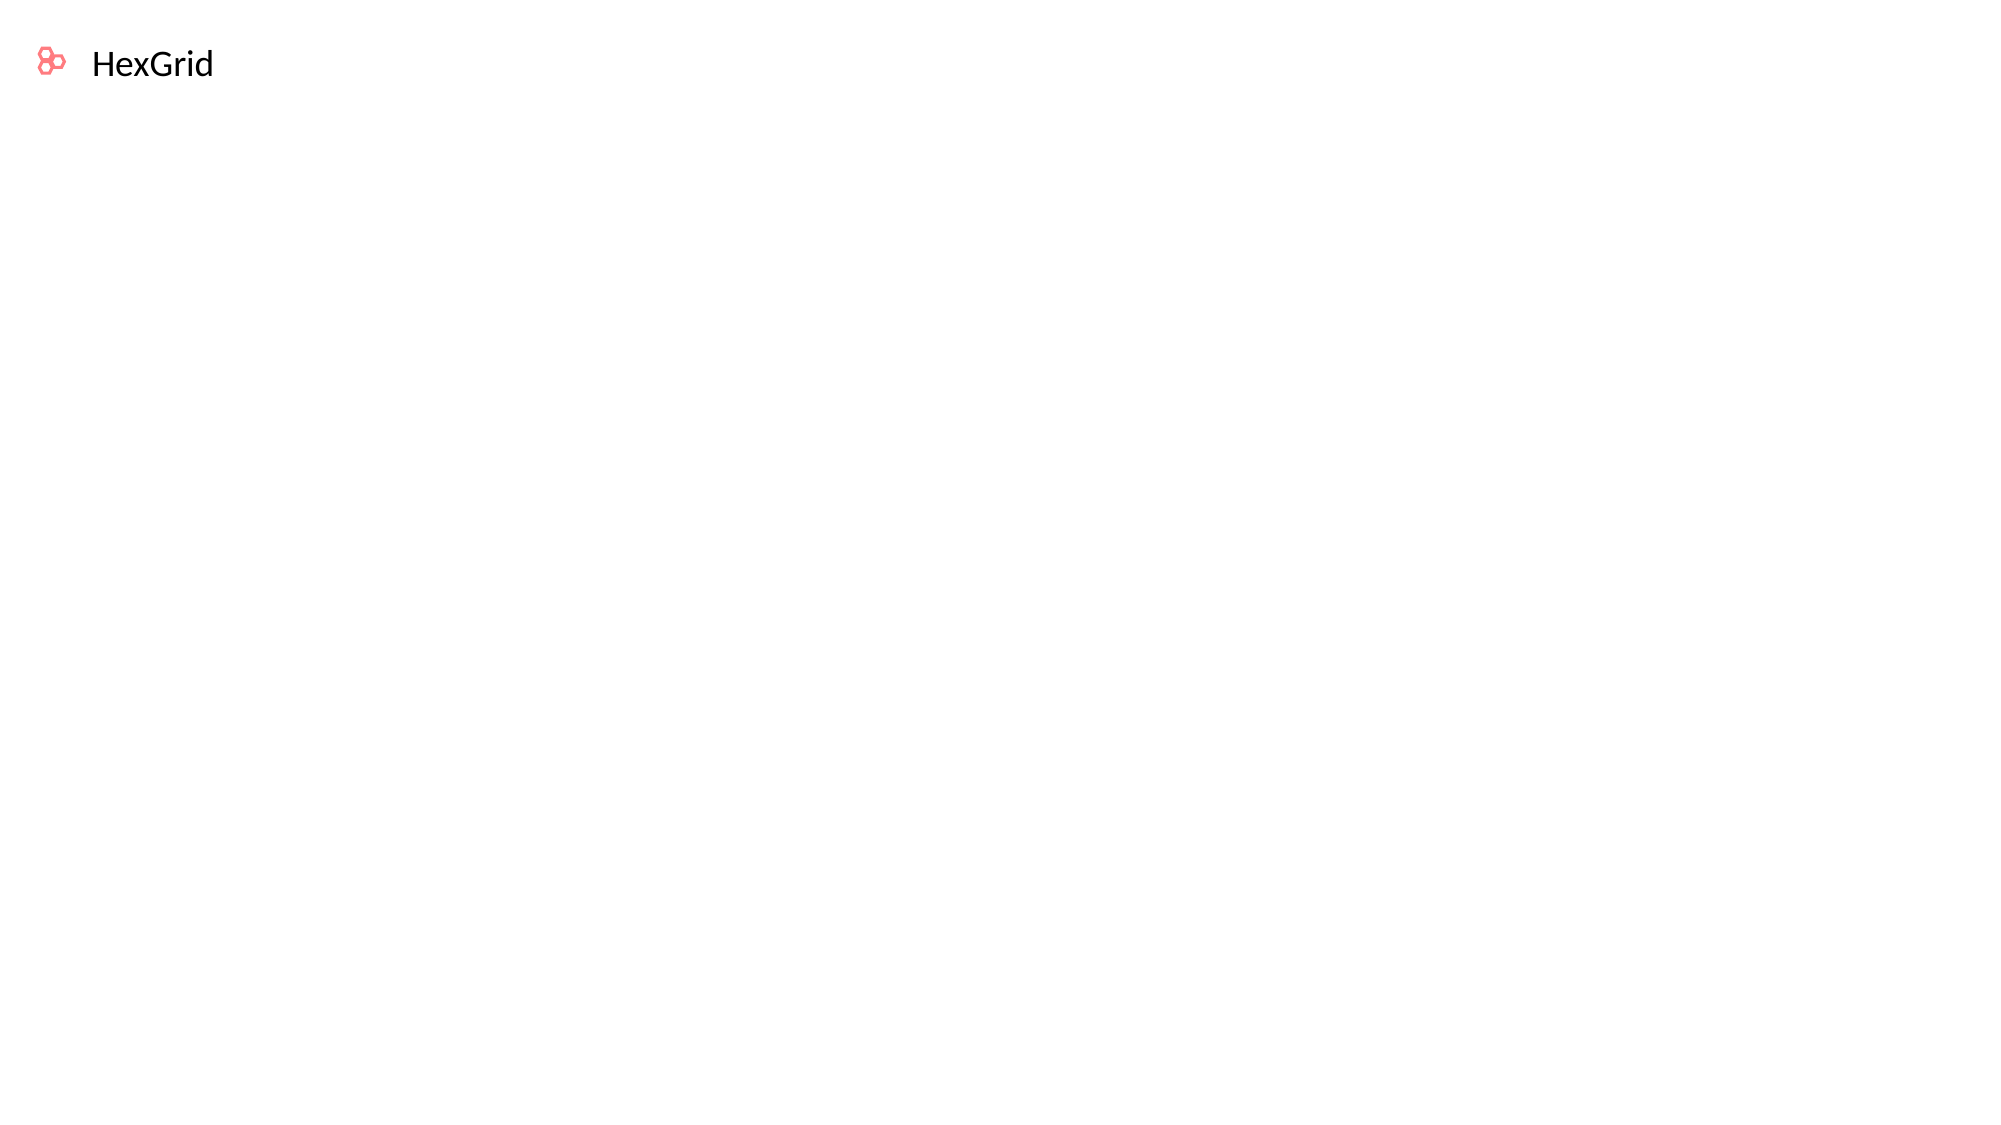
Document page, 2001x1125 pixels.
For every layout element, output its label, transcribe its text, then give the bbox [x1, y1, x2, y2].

text_box HexGrid [77, 31, 230, 92]
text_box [39, 48, 65, 74]
